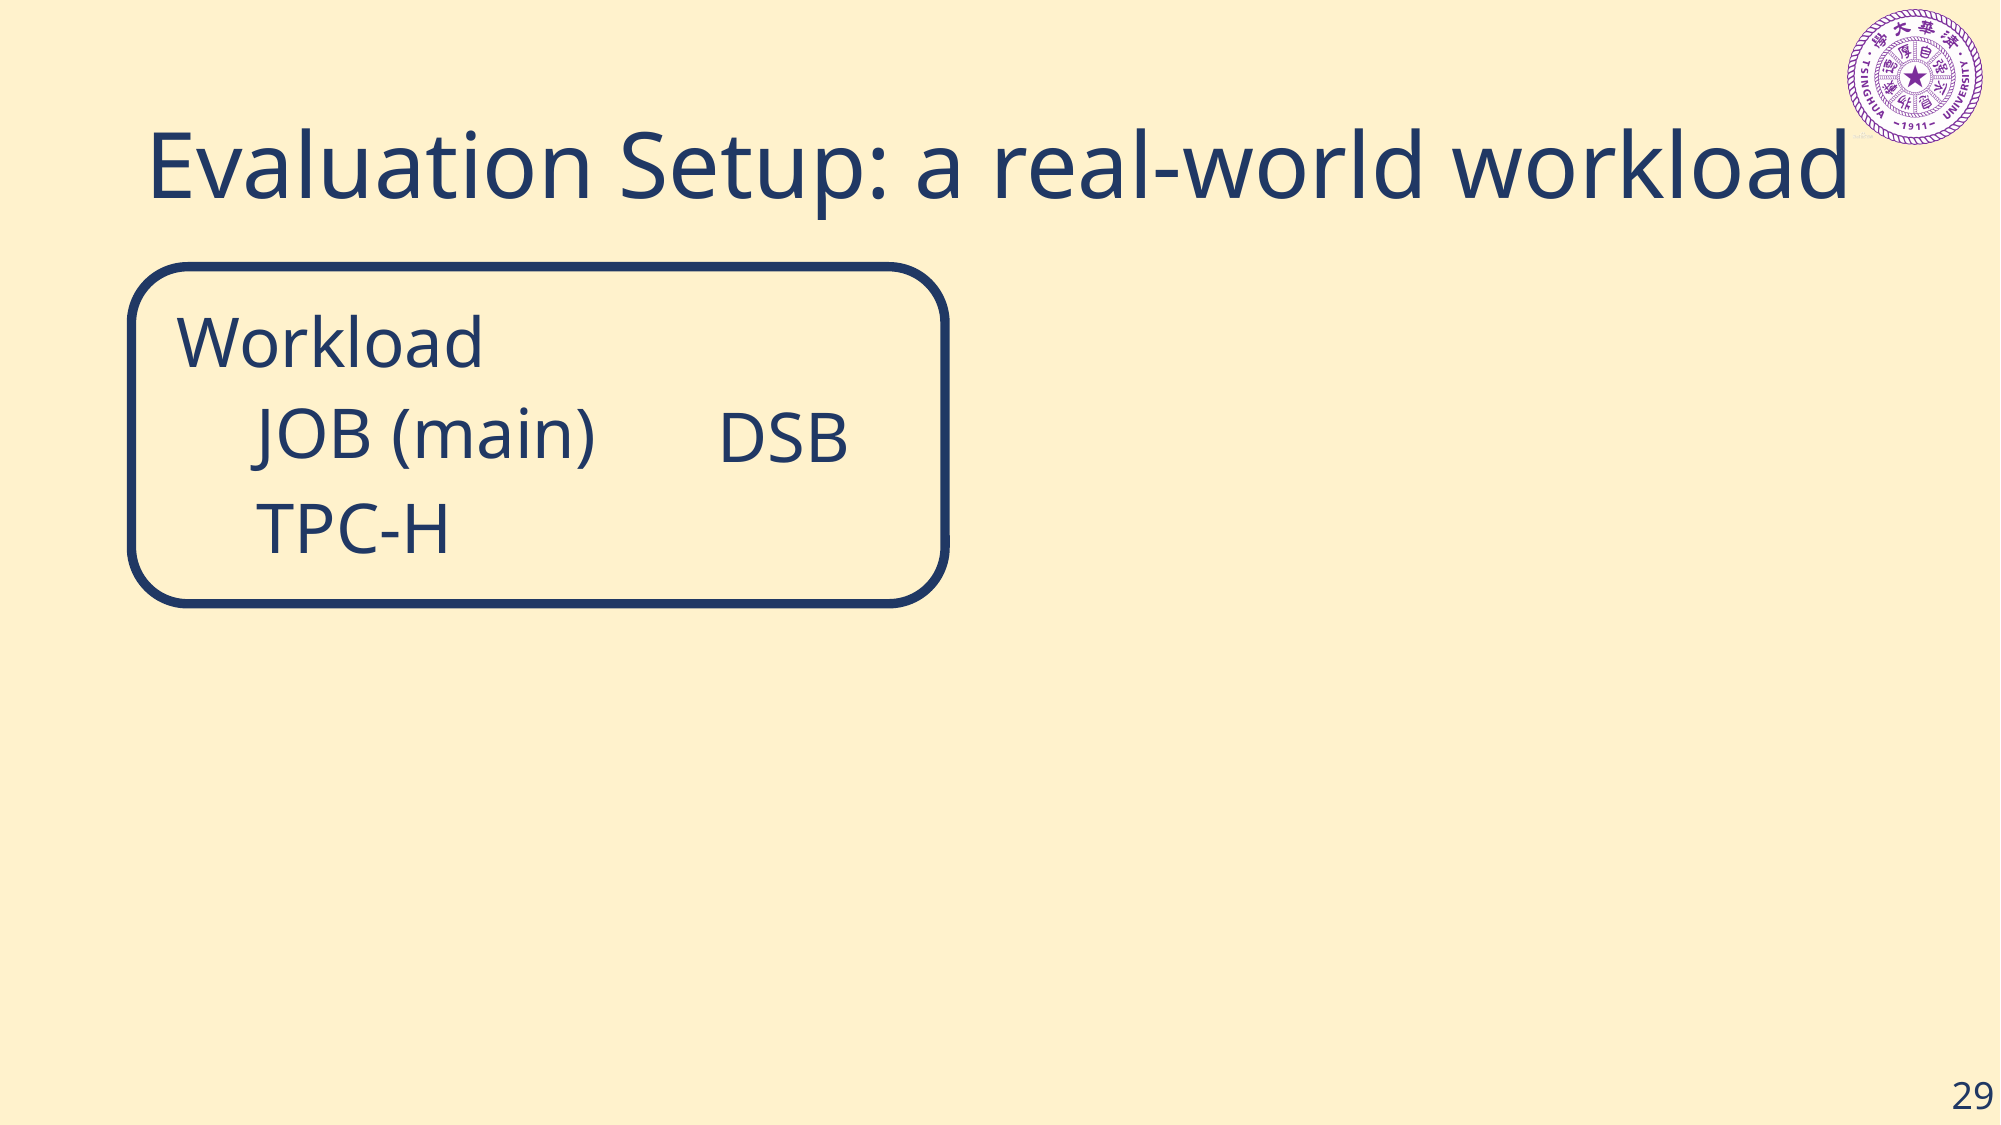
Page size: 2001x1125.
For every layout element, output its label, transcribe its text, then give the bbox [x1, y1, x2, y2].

text_box [130, 265, 947, 605]
picture [1846, 9, 1983, 145]
text_box Workload [161, 291, 758, 389]
text_box DSB [702, 386, 901, 485]
text_box TPC-H [241, 477, 510, 575]
text_box 29 [1936, 1064, 2000, 1125]
text_box JOB (main) [241, 382, 644, 480]
title Evaluation Setup: a real-world workload [0, 59, 2000, 278]
